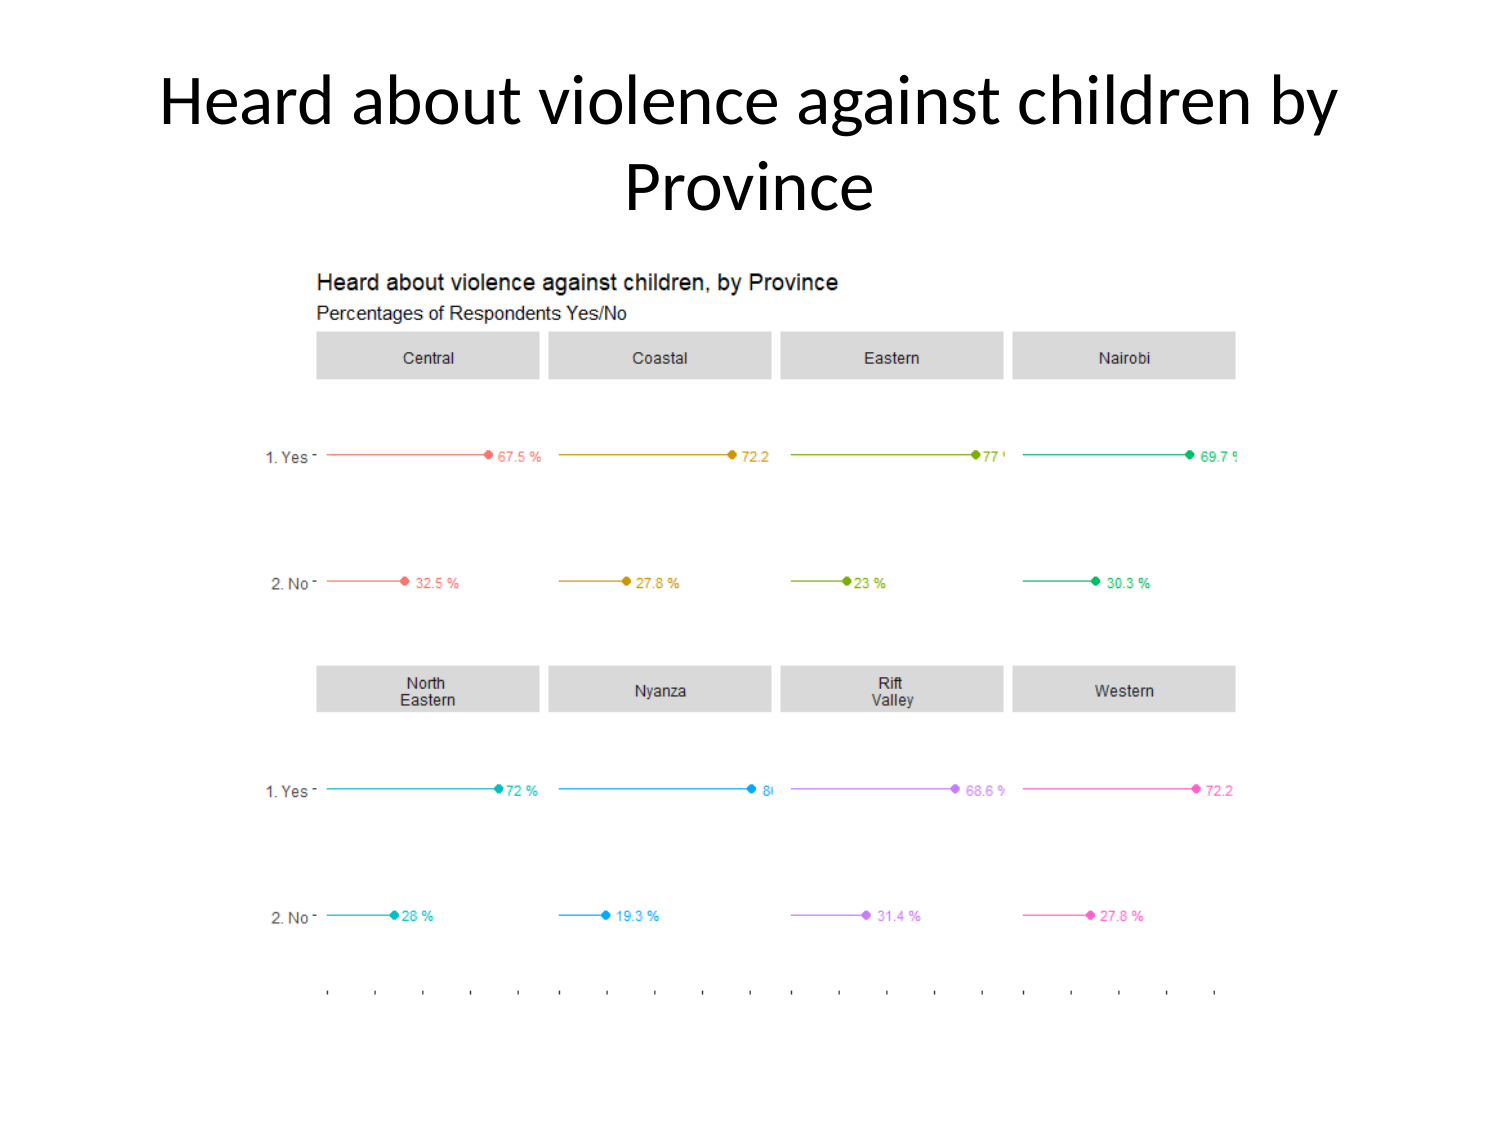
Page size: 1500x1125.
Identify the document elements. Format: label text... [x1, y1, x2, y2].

title Heard about violence against children by Province [75, 45, 1425, 233]
picture [255, 262, 1247, 1005]
